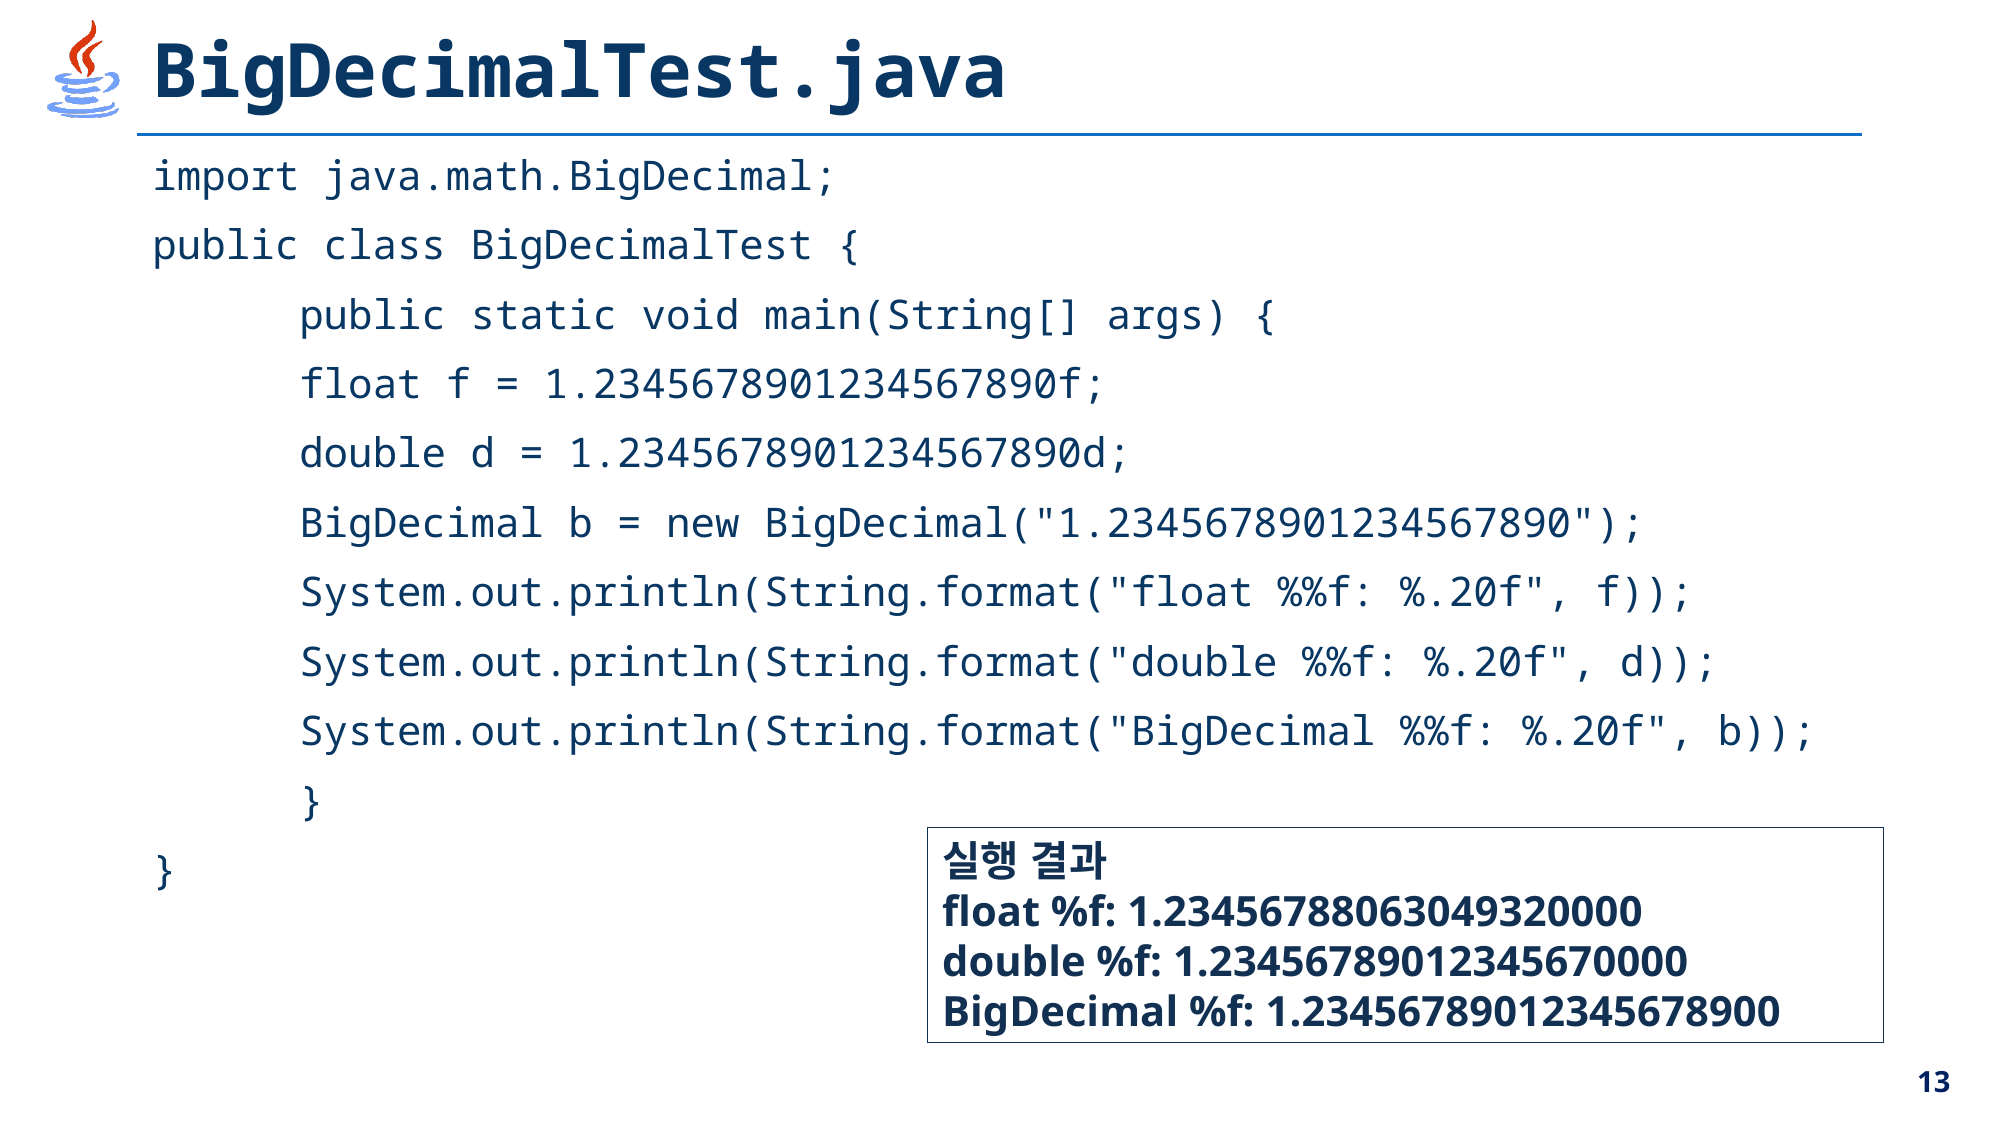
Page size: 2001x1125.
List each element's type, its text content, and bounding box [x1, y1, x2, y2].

title BigDecimalTest.java [137, 21, 1863, 126]
picture [34, 20, 132, 118]
list import java.math.BigDecimal; public class BigDecimalTest { public static void main(String[] args) { float f = 1.2345678901234567890f; double d = 1.2345678901234567890d; BigDecimal b = new BigDecimal("1.2345678901234567890"); System.out.println(String.format("float %%f: %.20f", f)); System.out.println(String.format("double %%f: %.20f", d)); System.out.println(String.format("BigDecimal %%f: %.20f", b)); } } [137, 142, 1863, 1038]
slide_number 13 [1862, 1053, 1966, 1114]
text_box 실행 결과 float %f: 1.23456788063049320000 double %f: 1.23456789012345670000 BigDecimal %f: 1.23456789012345678900 [927, 827, 1884, 1043]
